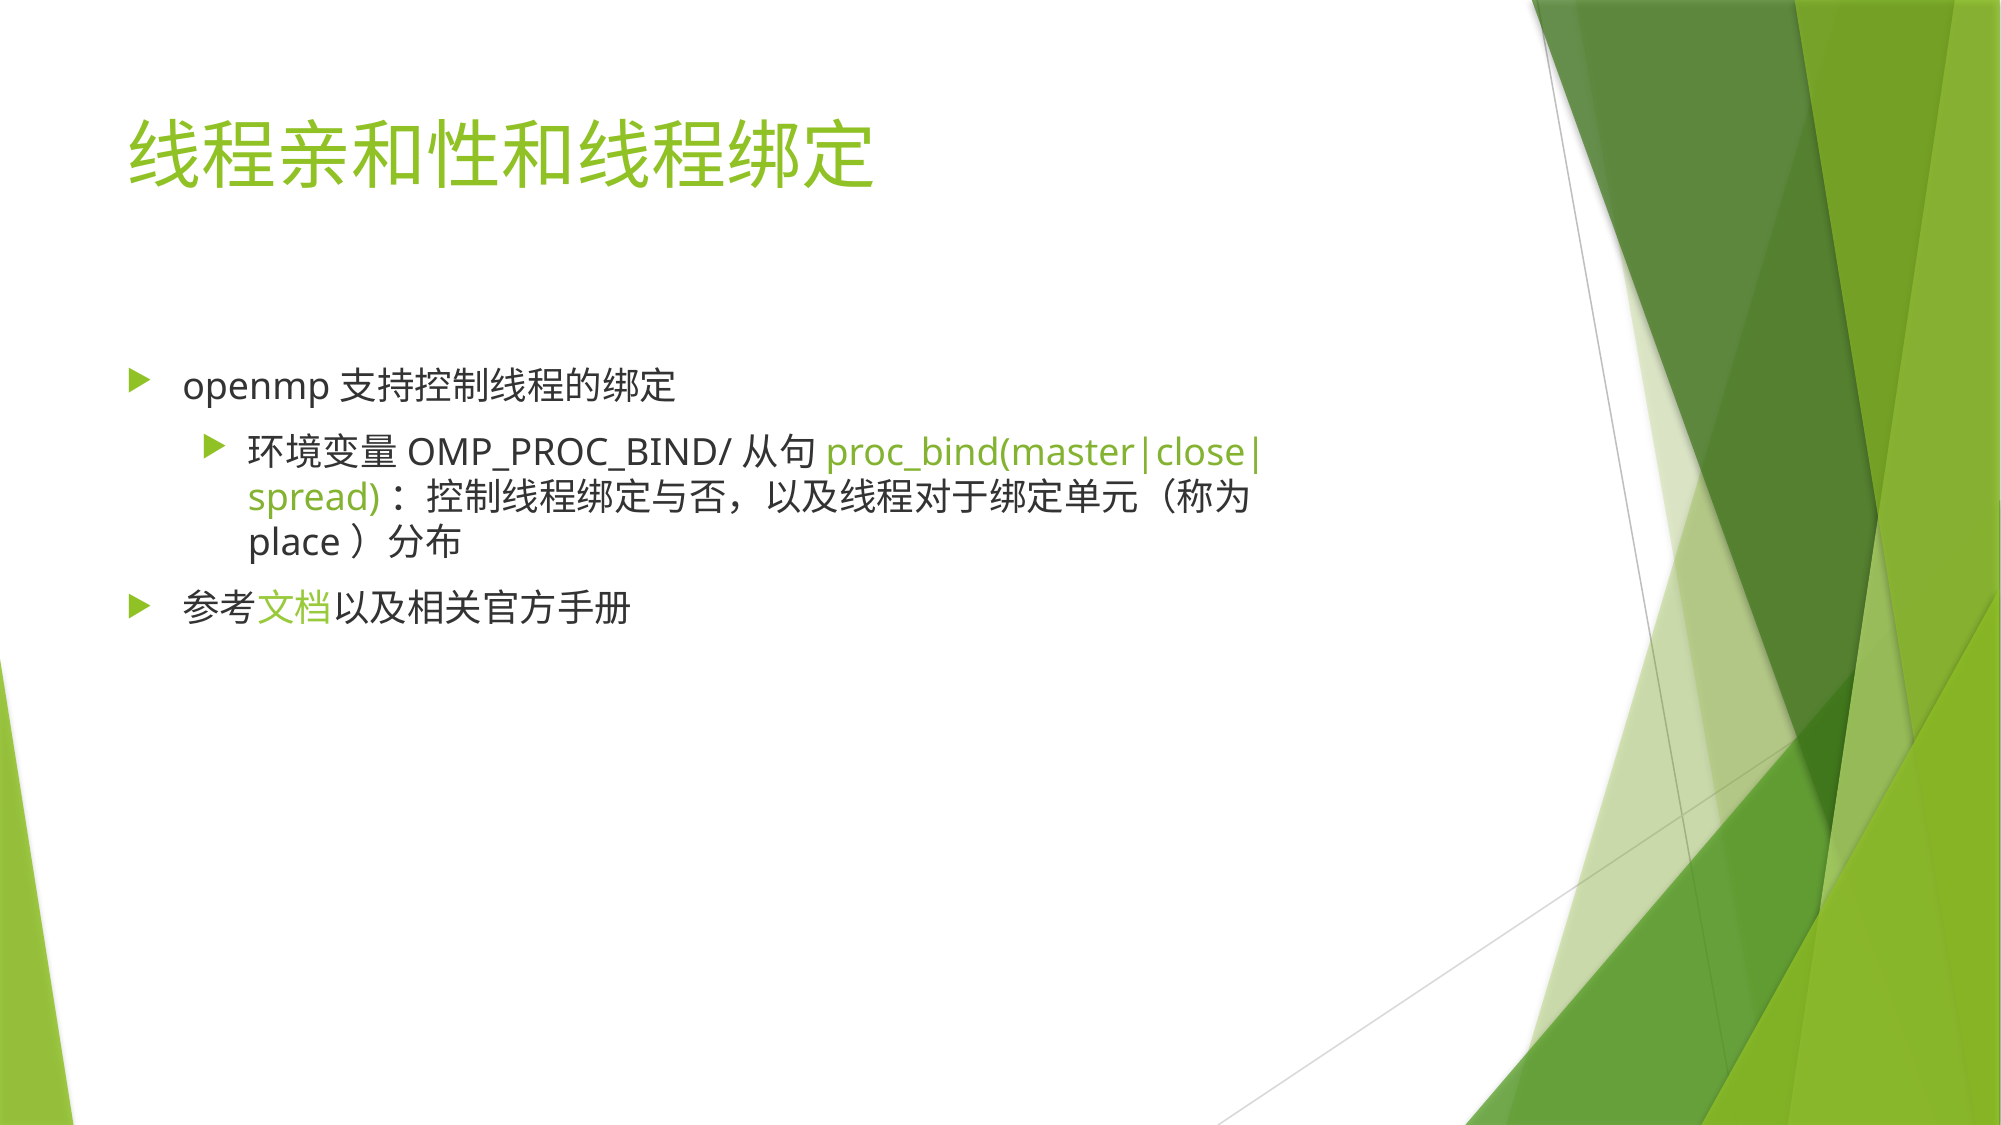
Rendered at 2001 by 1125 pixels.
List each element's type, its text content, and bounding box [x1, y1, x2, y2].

title 线程亲和性和线程绑定 [111, 99, 1522, 317]
list openmp支持控制线程的绑定 环境变量OMP_PROC_BIND/从句proc_bind(master|close|spread)：控制线程绑定与否，以及线程对于绑定单元（称为 place）分布 参考文档以及相关官方手册 [111, 354, 1381, 992]
